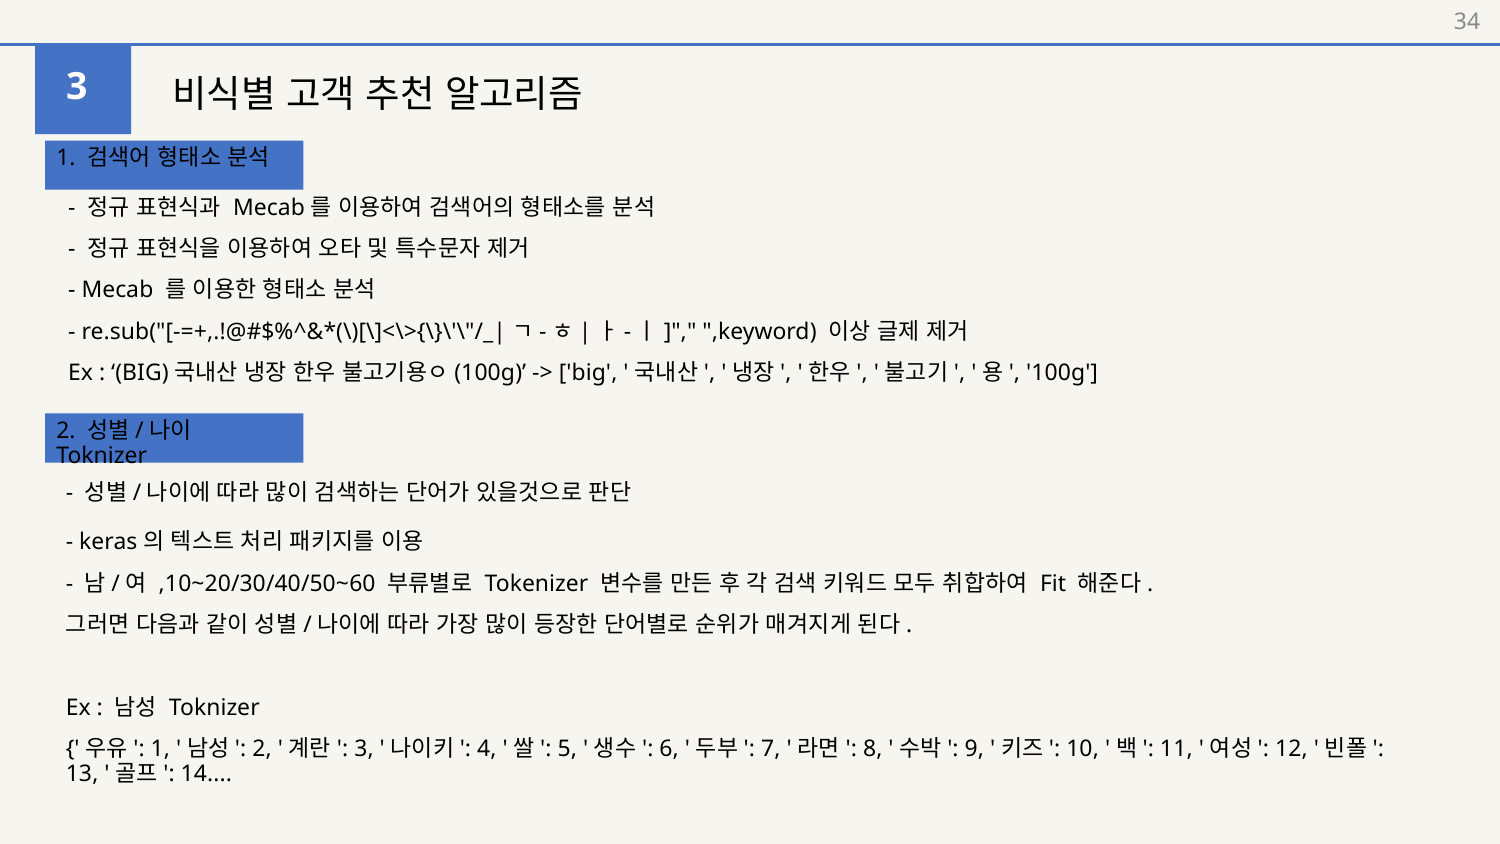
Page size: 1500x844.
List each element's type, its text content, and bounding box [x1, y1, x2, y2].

list 2. 성별/나이 Toknizer [45, 413, 304, 463]
list - 성별/나이에 따라 많이 검색하는 단어가 있을것으로 판단 - keras의 텍스트 처리 패키지를 이용 - 남/여 ,10~20/30/40/50~60 부류별로 Tokenizer 변수를 만든 후 각 검색 키워드 모두 취합하여 Fit 해준다. 그러면 다음과 같이 성별/나이에 따라 가장 많이 등장한 단어별로 순위가 매겨지게 된다. Ex : 남성 Toknizer {'우유': 1, '남성': 2, '계란': 3, '나이키': 4, '쌀': 5, '생수': 6, '두부': 7, '라면': 8, '수박': 9, '키즈': 10, '백': 11, '여성': 12, '빈폴': 13, '골프': 14.... [54, 475, 1419, 844]
title 비식별 고객 추천 알고리즘 [161, 50, 1455, 141]
list - 정규 표현식과 Mecab를 이용하여 검색어의 형태소를 분석 - 정규 표현식을 이용하여 오타 및 특수문자 제거 - Mecab 를 이용한 형태소 분석 - re.sub("[-=+,.!@#$%^&*(\)[\]<\>{\}\'\"/_|ㄱ-ㅎ|ㅏ-ㅣ]"," ",keyword) 이상 글제 제거 Ex : ‘(BIG)국내산 냉장 한우 불고기용ㅇ(100g)’ -> ['big', '국내산', '냉장', '한우', '불고기', '용', '100g'] [56, 189, 1279, 422]
text_box 3 [37, 47, 117, 137]
slide_number ‹#› [1154, 0, 1492, 45]
list 1. 검색어 형태소 분석 [45, 140, 304, 190]
